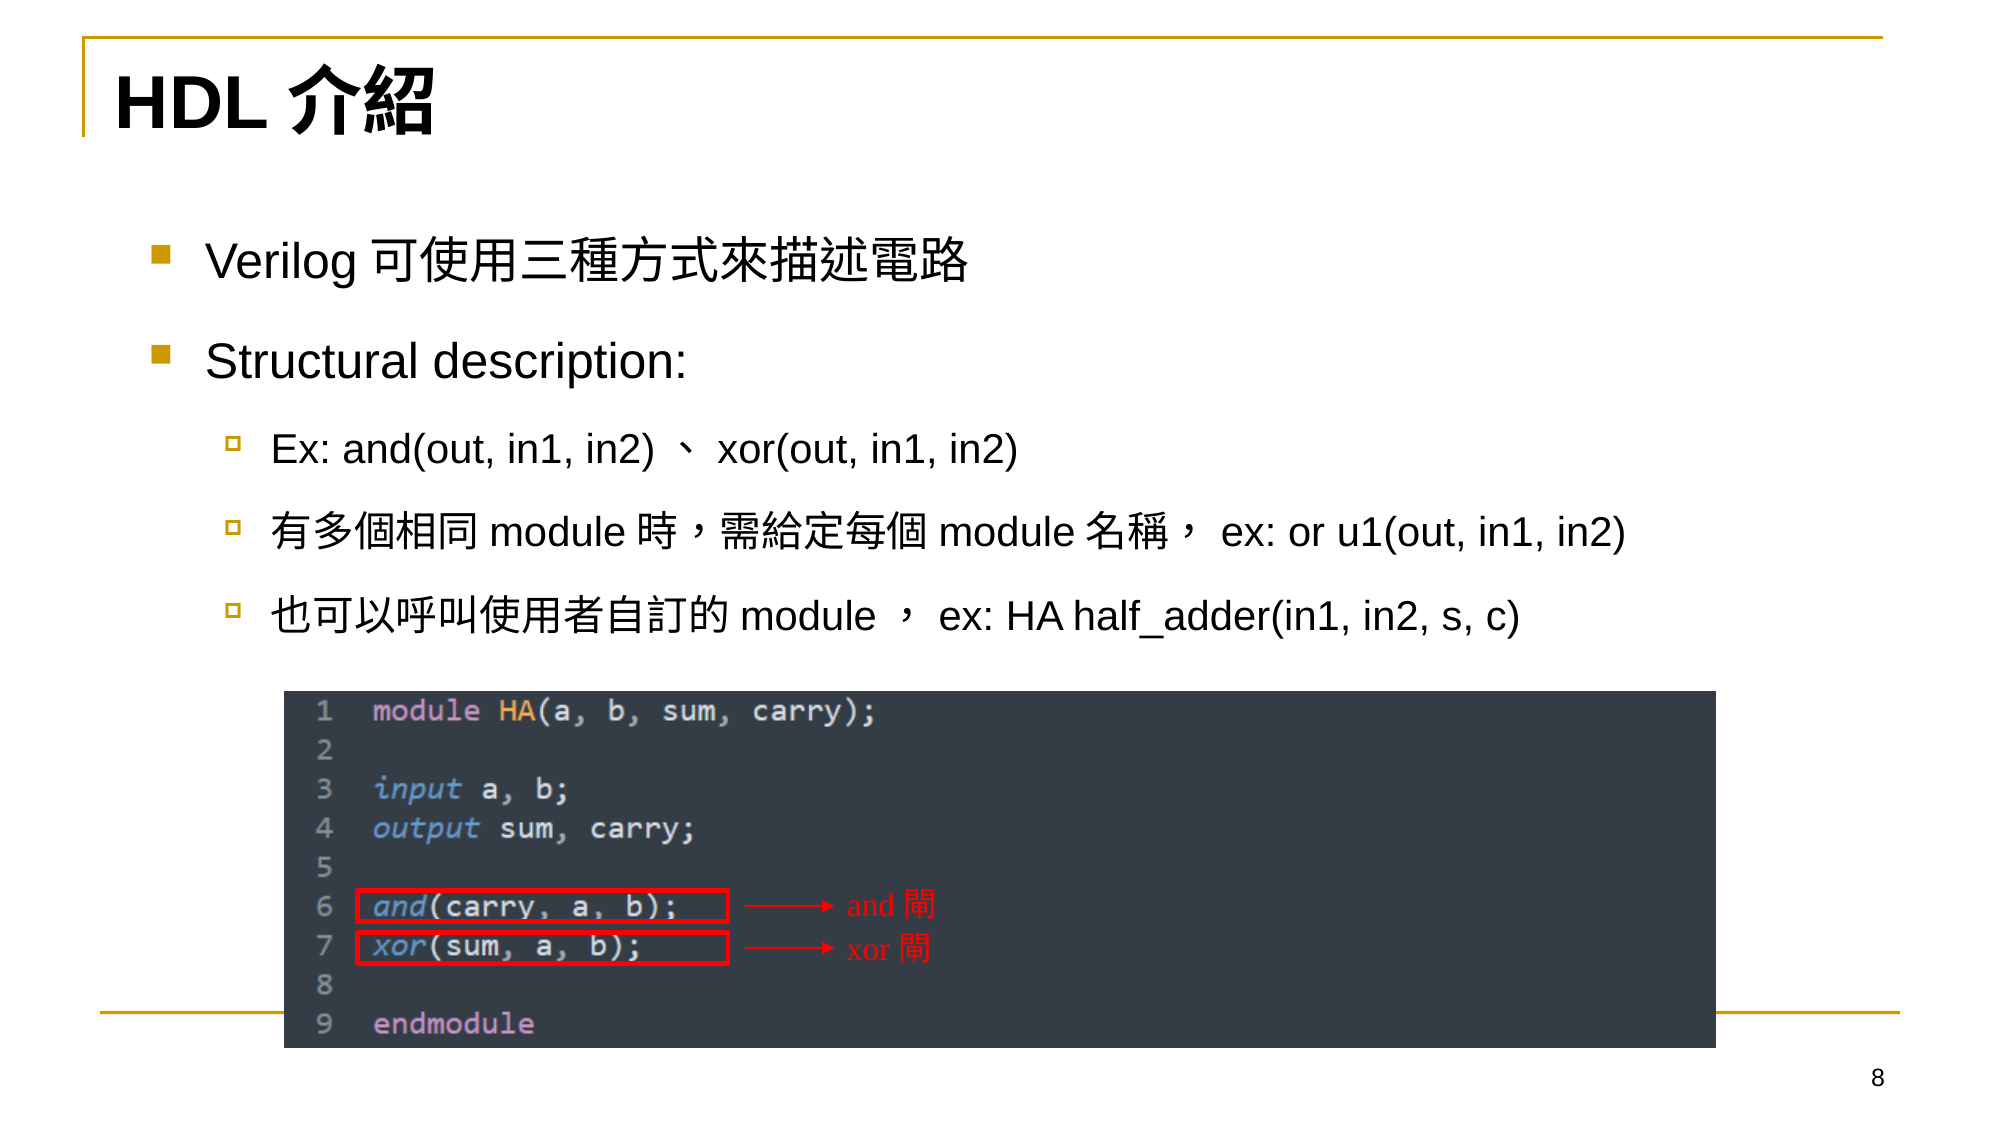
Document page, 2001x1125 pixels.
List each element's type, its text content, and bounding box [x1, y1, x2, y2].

text_box Verilog可使用三種方式來描述電路 Structural description: Ex: and(out, in1, in2)、xor(out, in1, in2) 有多個相同module時，需給定每個module名稱，ex: or u1(out, in1, in2) 也可以呼叫使用者自訂的module，ex: HA half_adder(in1, in2, s, c) [133, 244, 1927, 934]
slide_number 8 [1433, 1024, 1900, 1100]
title HDL介紹 [99, 45, 1961, 244]
picture [284, 690, 1716, 1048]
